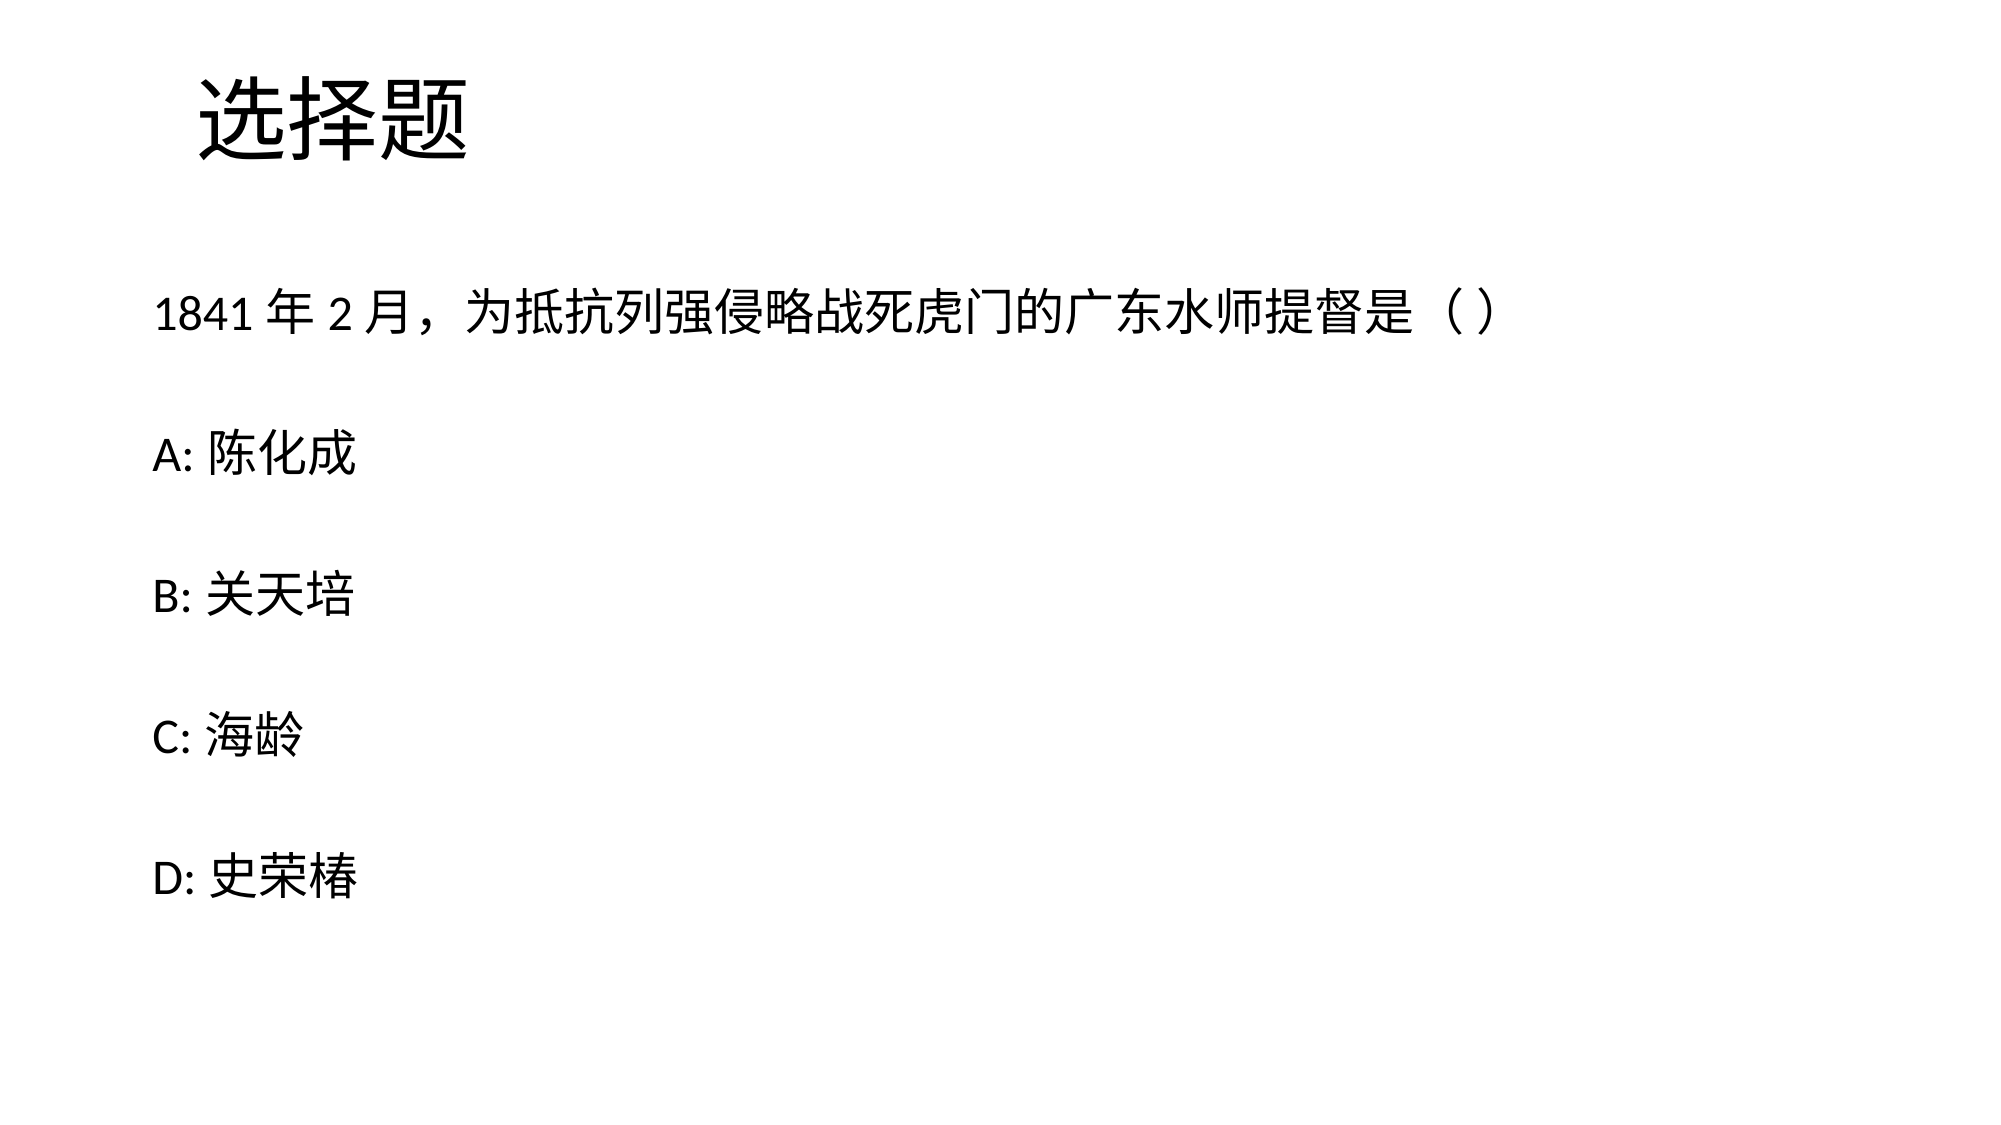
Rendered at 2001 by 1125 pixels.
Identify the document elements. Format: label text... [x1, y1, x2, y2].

title 选择题 [137, 14, 1863, 213]
list 1841年2月，为抵抗列强侵略战死虎门的广东水师提督是（ ） A:陈化成 B:关天培 C:海龄 D:史荣椿 [137, 213, 1977, 1061]
